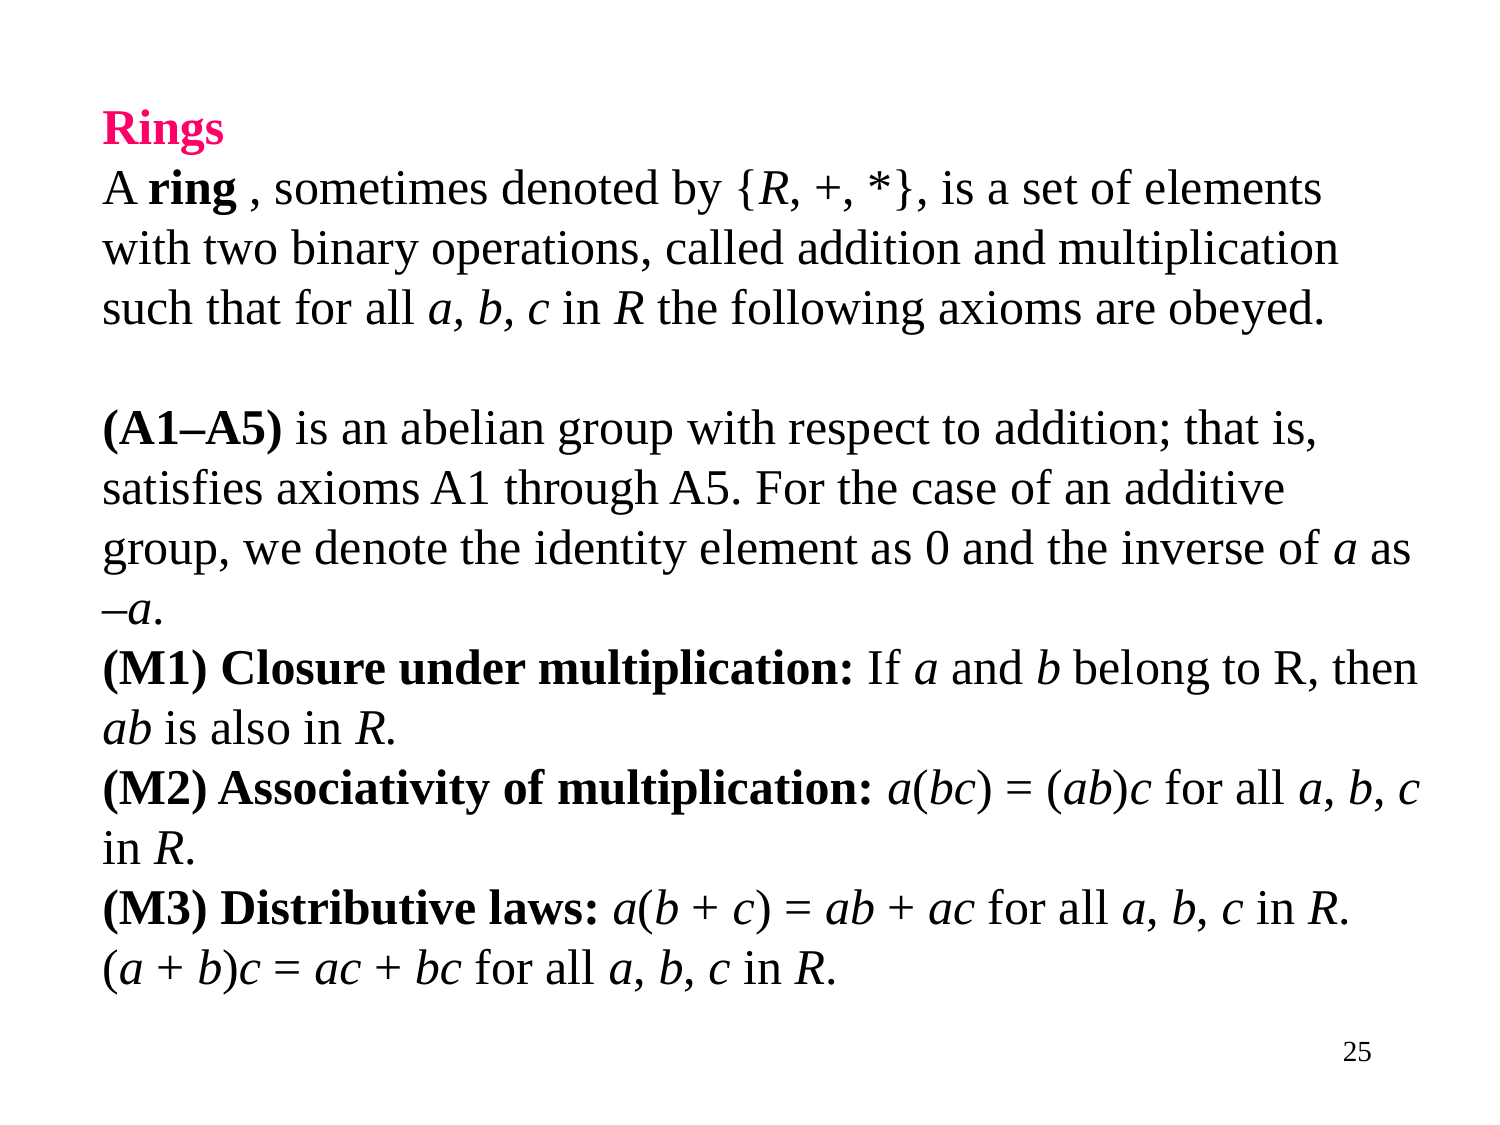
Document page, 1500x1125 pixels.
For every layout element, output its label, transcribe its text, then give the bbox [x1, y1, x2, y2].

text_box Rings A ring , sometimes denoted by {R, +, *}, is a set of elements with two binary operations, called addition and multiplication such that for all a, b, c in R the following axioms are obeyed. (A1–A5) is an abelian group with respect to addition; that is, satisfies axioms A1 through A5. For the case of an additive group, we denote the identity element as 0 and the inverse of a as –a. (M1) Closure under multiplication: If a and b belong to R, then ab is also in R. (M2) Associativity of multiplication: a(bc) = (ab)c for all a, b, c in R. (M3) Distributive laws: a(b + c) = ab + ac for all a, b, c in R. (a + b)c = ac + bc for all a, b, c in R. [87, 87, 1438, 1003]
slide_number 25 [1074, 1024, 1388, 1101]
